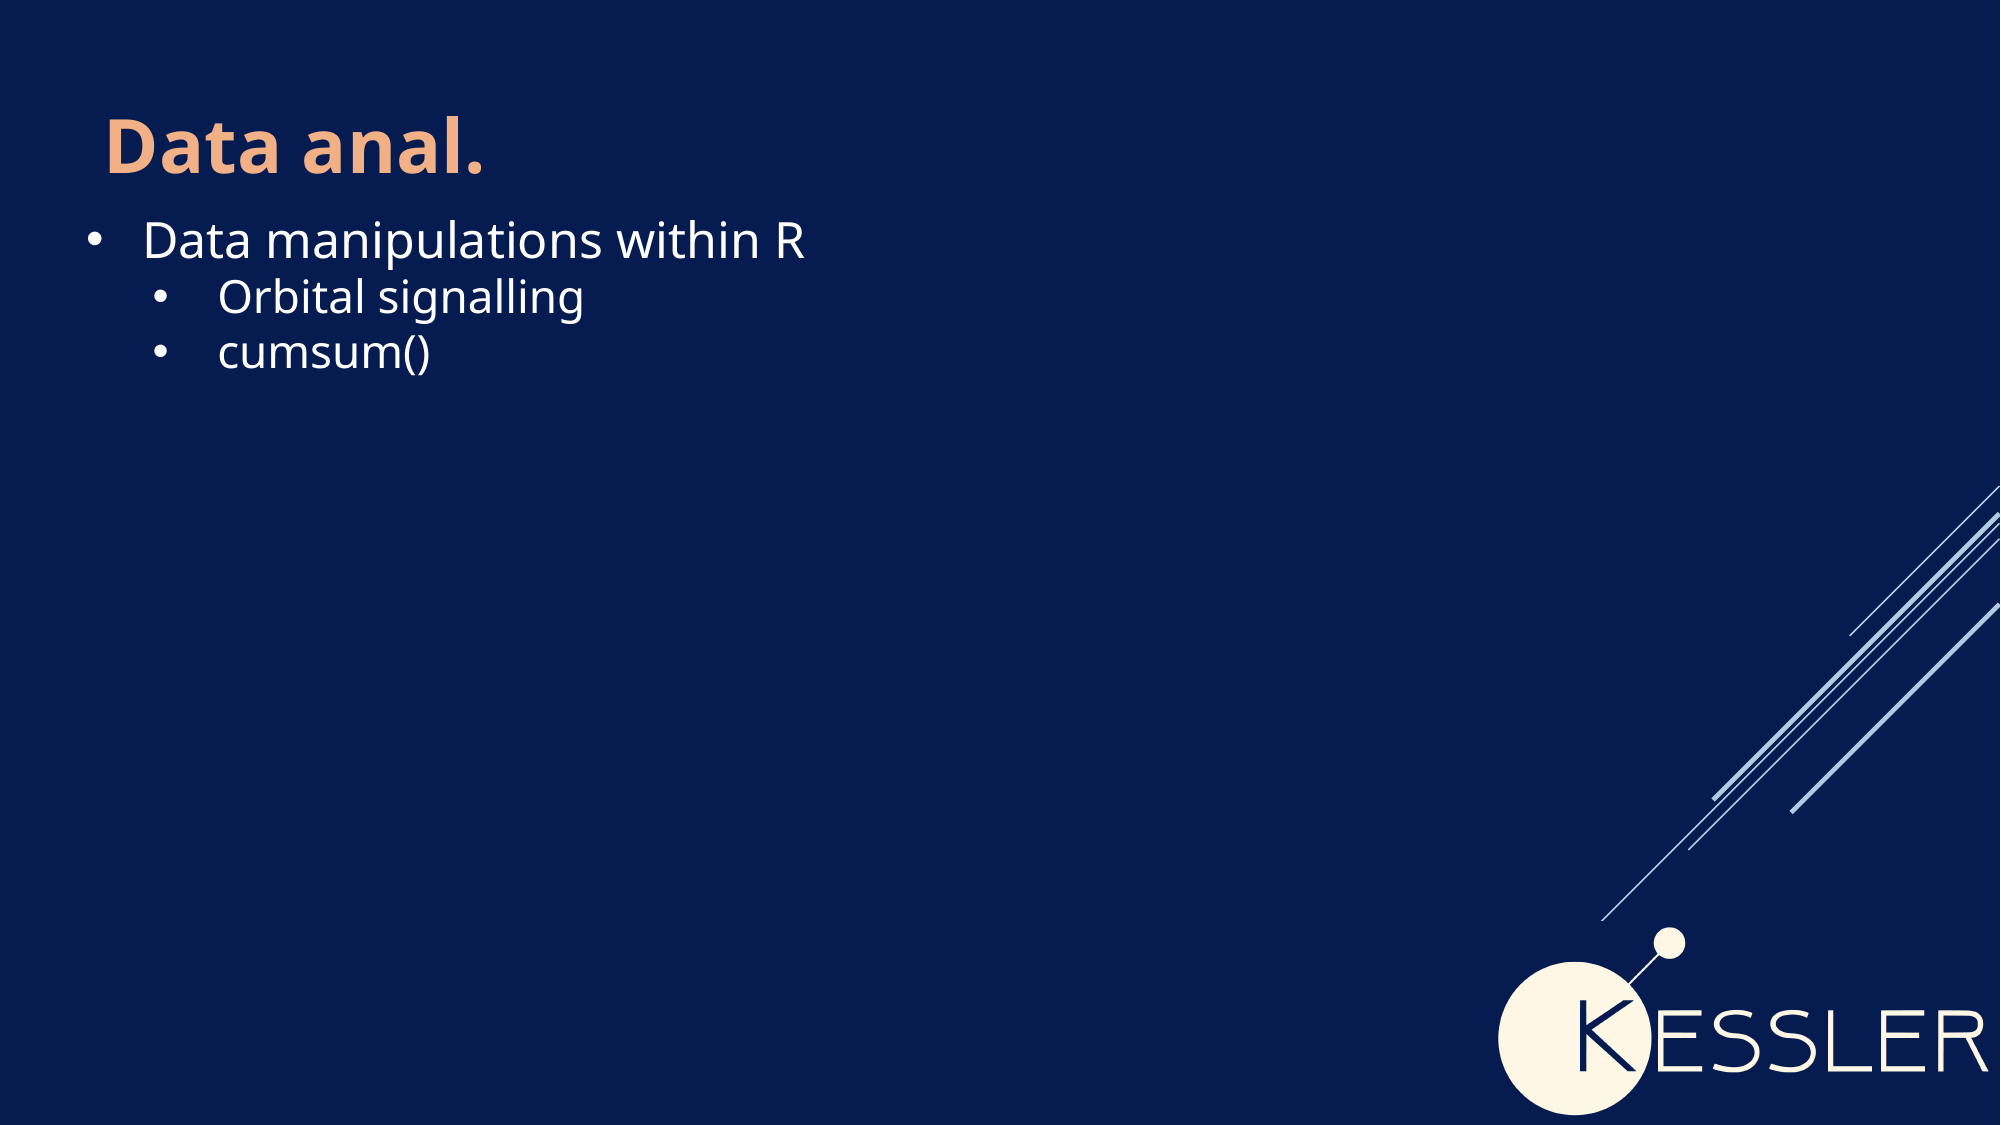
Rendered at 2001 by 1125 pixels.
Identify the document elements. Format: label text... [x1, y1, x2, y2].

picture [1488, 921, 2000, 1125]
list Data manipulations within R Orbital signalling cumsum() [70, 200, 1808, 1005]
title Data anal. [89, 20, 1490, 200]
